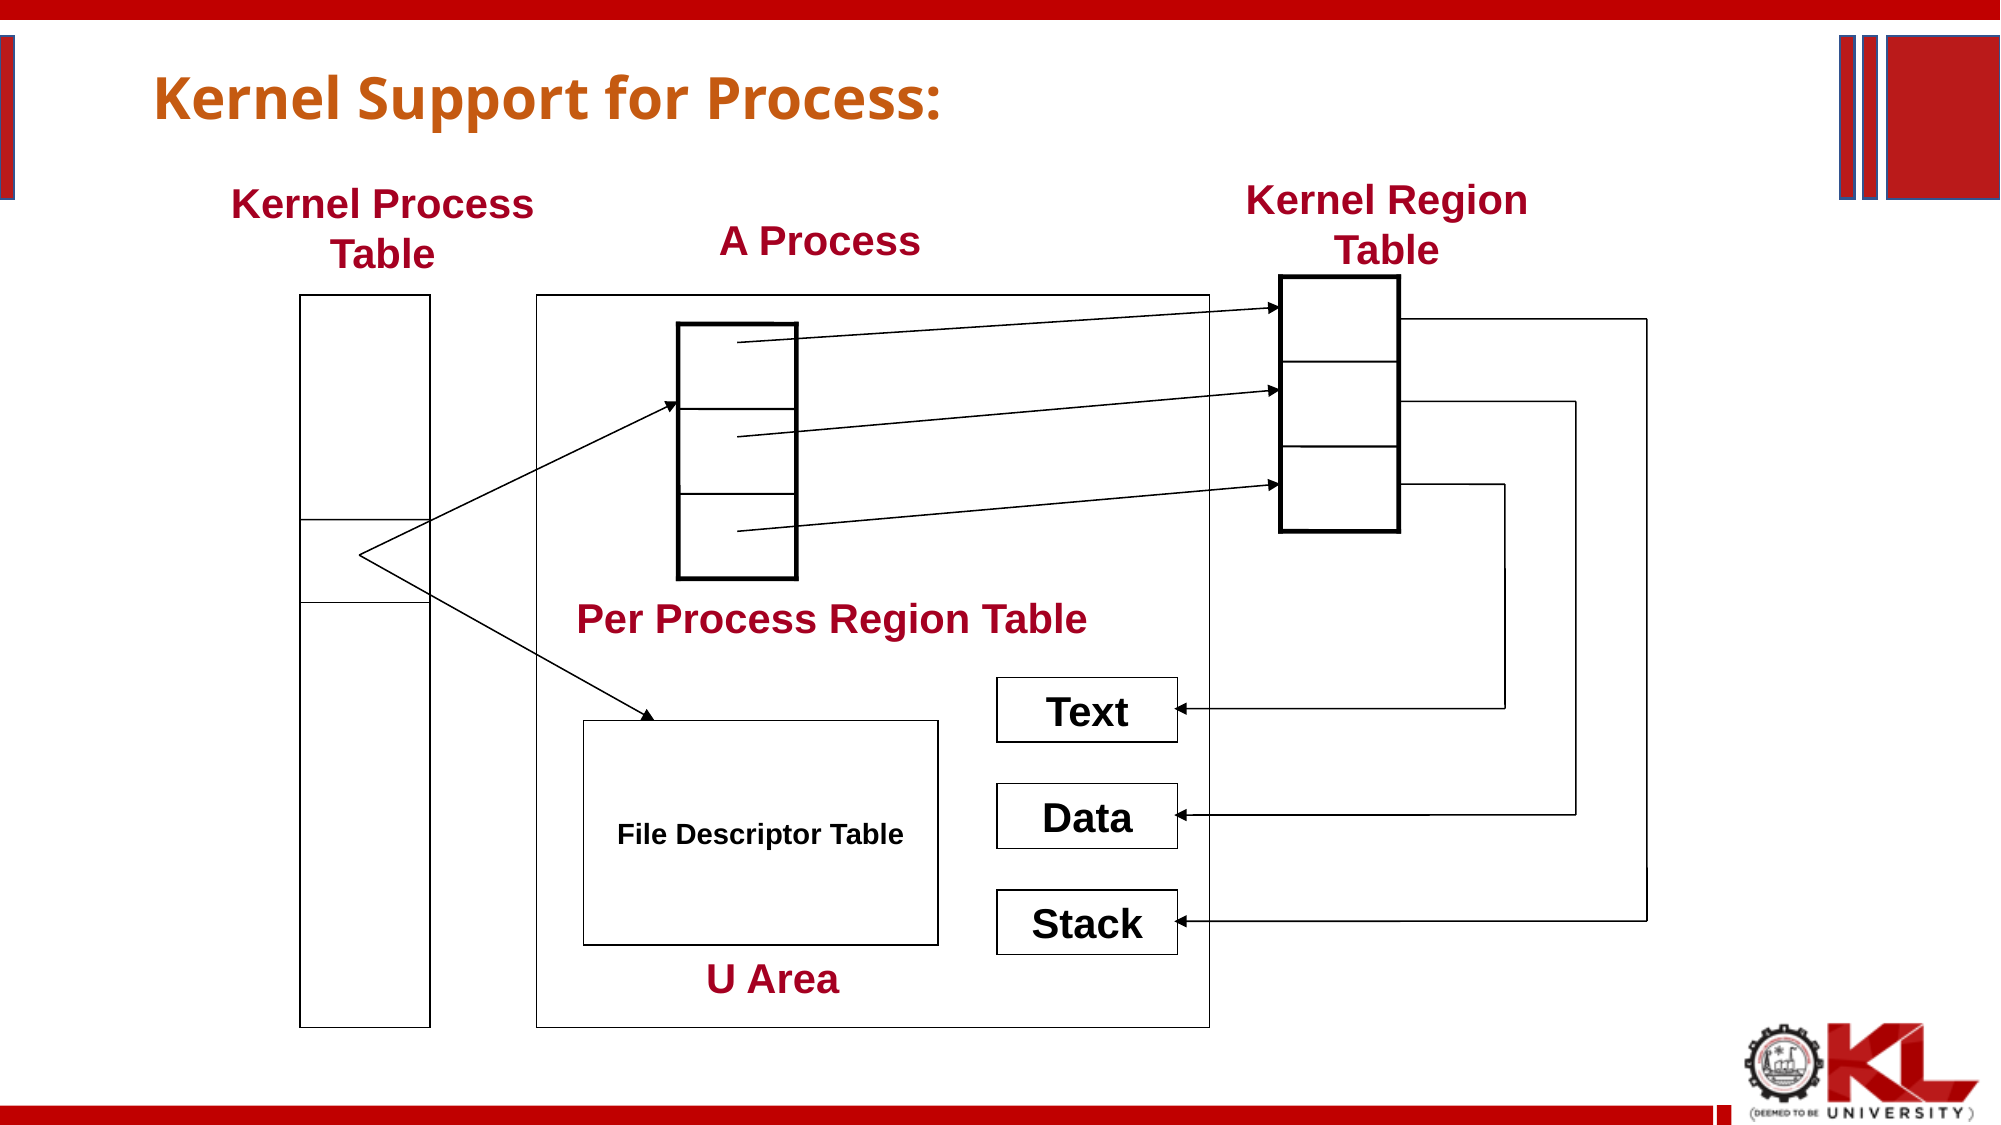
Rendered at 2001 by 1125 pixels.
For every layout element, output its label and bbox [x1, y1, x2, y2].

text_box [205, 165, 1647, 1028]
text_box [0, 0, 2000, 1125]
